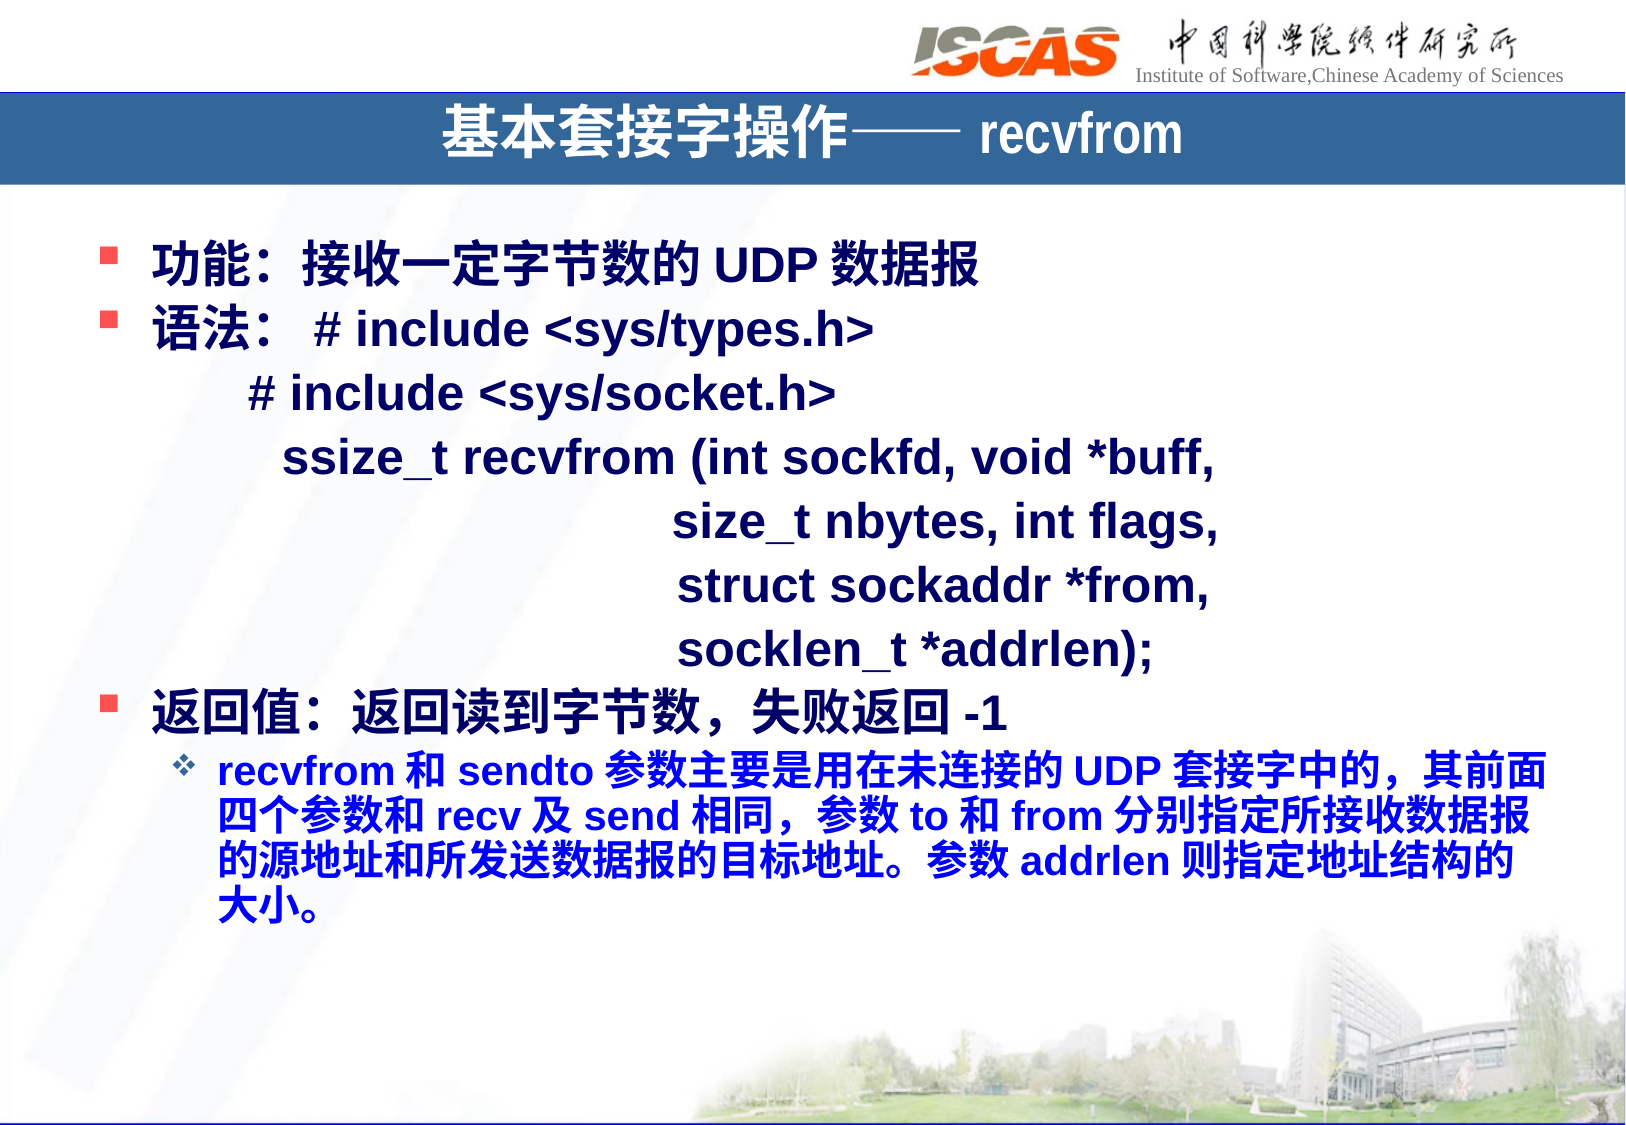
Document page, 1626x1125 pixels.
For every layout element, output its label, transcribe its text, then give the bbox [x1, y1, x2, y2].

title 基本套接字操作——recvfrom [0, 93, 1625, 185]
list 功能：接收一定字节数的UDP数据报 语法：# include <sys/types.h> # include <sys/socket.h> ssize_t recvfrom (int sockfd, void *buff, size_t nbytes, int flags, struct sockaddr *from, socklen_t *addrlen); 返回值：返回读到字节数，失败返回-1 recvfrom和sendto参数主要是用在未连接的UDP套接字中的，其前面四个参数和recv及send相同，参数to和from分别指定所接收数据报的源地址和所发送数据报的目标地址。参数addrlen则指定地址结构的大小。 [80, 231, 1569, 988]
picture [0, 92, 1626, 1125]
picture [907, 18, 1132, 87]
picture [1166, 15, 1519, 71]
